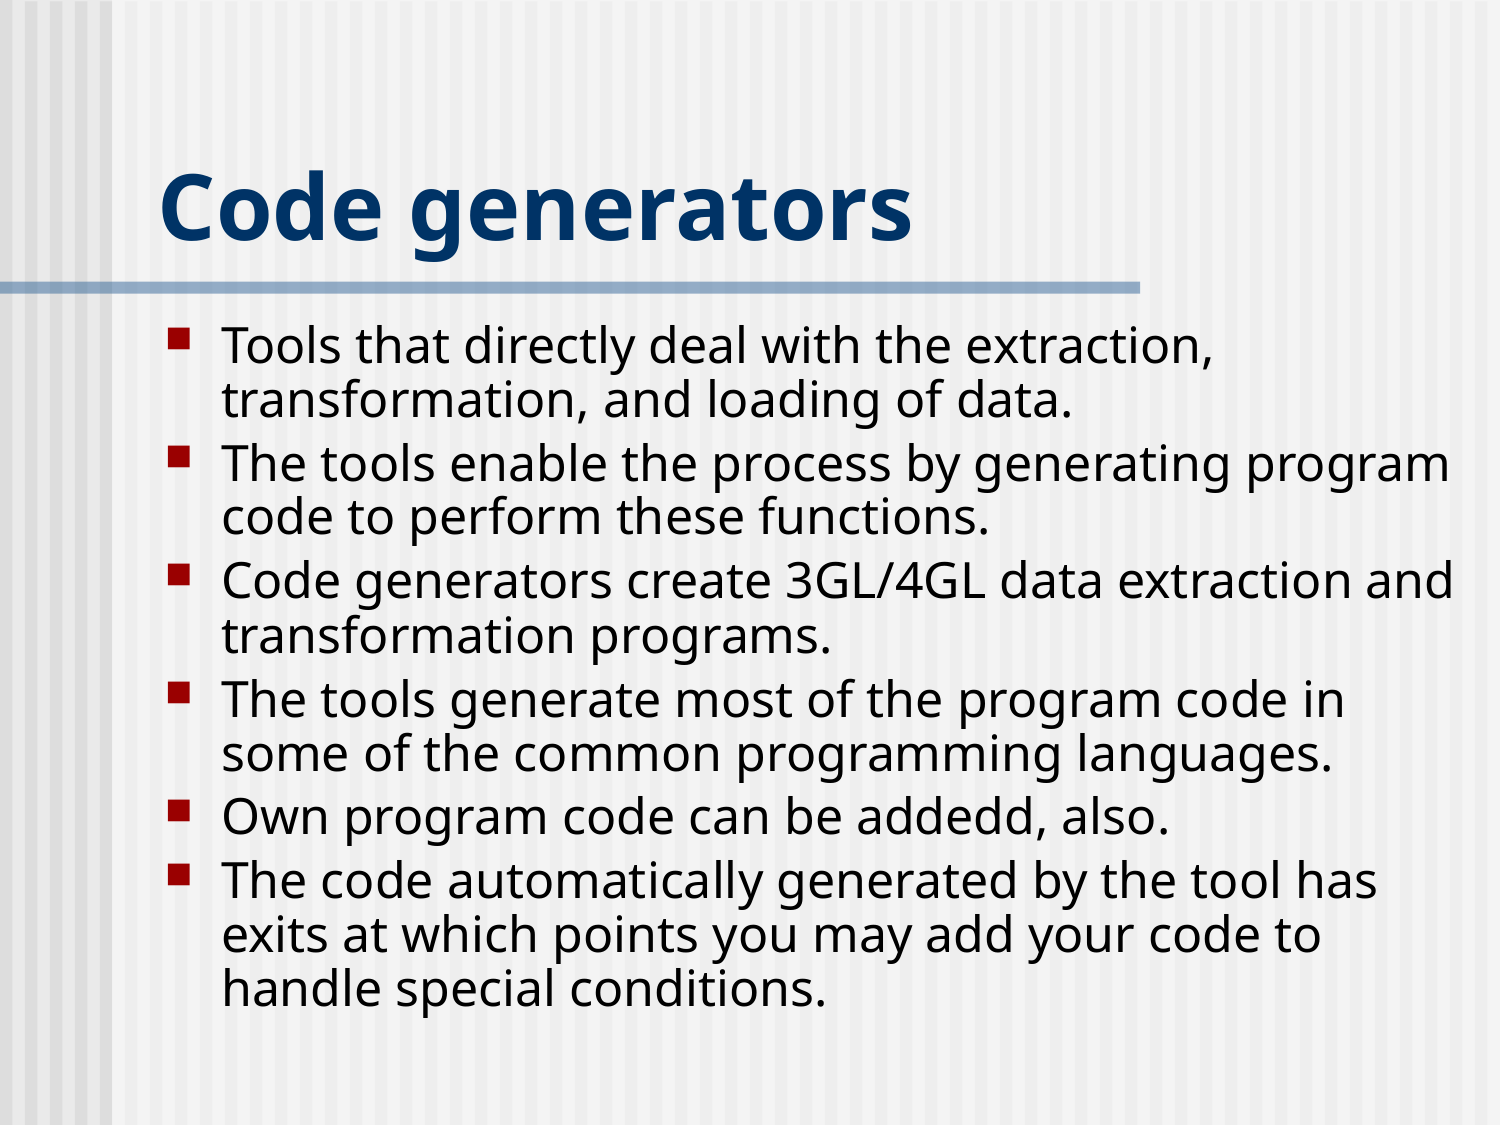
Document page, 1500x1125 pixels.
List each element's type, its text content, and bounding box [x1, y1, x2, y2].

list Tools that directly deal with the extraction, transformation, and loading of data. The tools enable the process by generating program code to perform these functions. Code generators create 3GL/4GL data extraction and transformation programs. The tools generate most of the program code in some of the common programming languages. Own program code can be addedd, also. The code automatically generated by the tool has exits at which points you may add your code to handle special conditions. [149, 312, 1481, 1001]
title Code generators [142, 31, 1483, 267]
